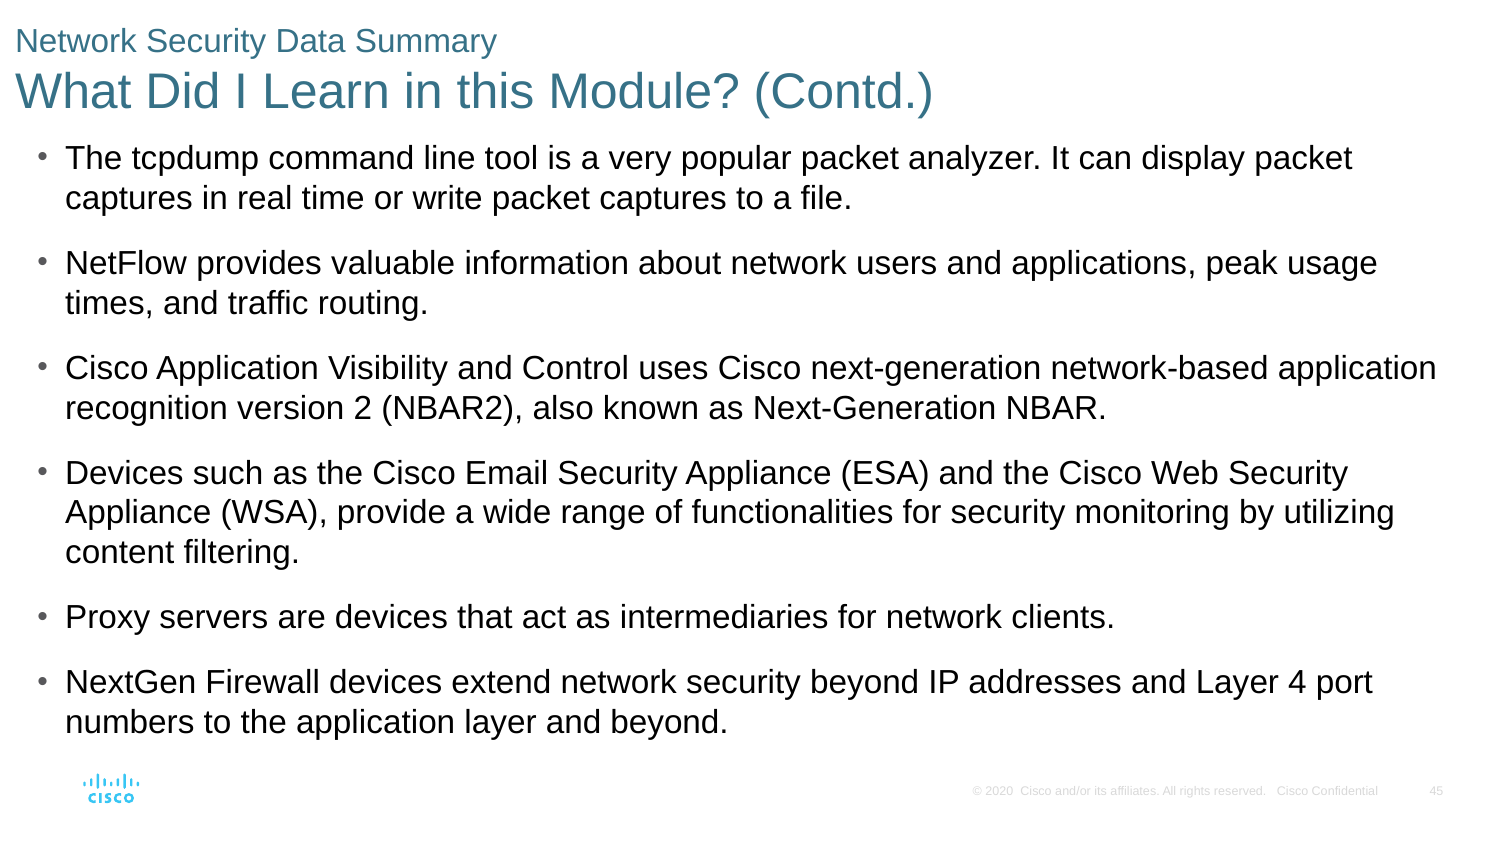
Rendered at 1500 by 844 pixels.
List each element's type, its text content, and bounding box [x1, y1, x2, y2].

title Network Security Data Summary What Did I Learn in this Module? (Contd.) [0, 6, 1500, 131]
text_box The tcpdump command line tool is a very popular packet analyzer. It can display packet captures in real time or write packet captures to a file. NetFlow provides valuable information about network users and applications, peak usage times, and traffic routing. Cisco Application Visibility and Control uses Cisco next-generation network-based application recognition version 2 (NBAR2), also known as Next-Generation NBAR. Devices such as the Cisco Email Security Appliance (ESA) and the Cisco Web Security Appliance (WSA), provide a wide range of functionalities for security monitoring by utilizing content filtering. Proxy servers are devices that act as intermediaries for network clients. NextGen Firewall devices extend network security beyond IP addresses and Layer 4 port numbers to the application layer and beyond. [22, 128, 1478, 727]
